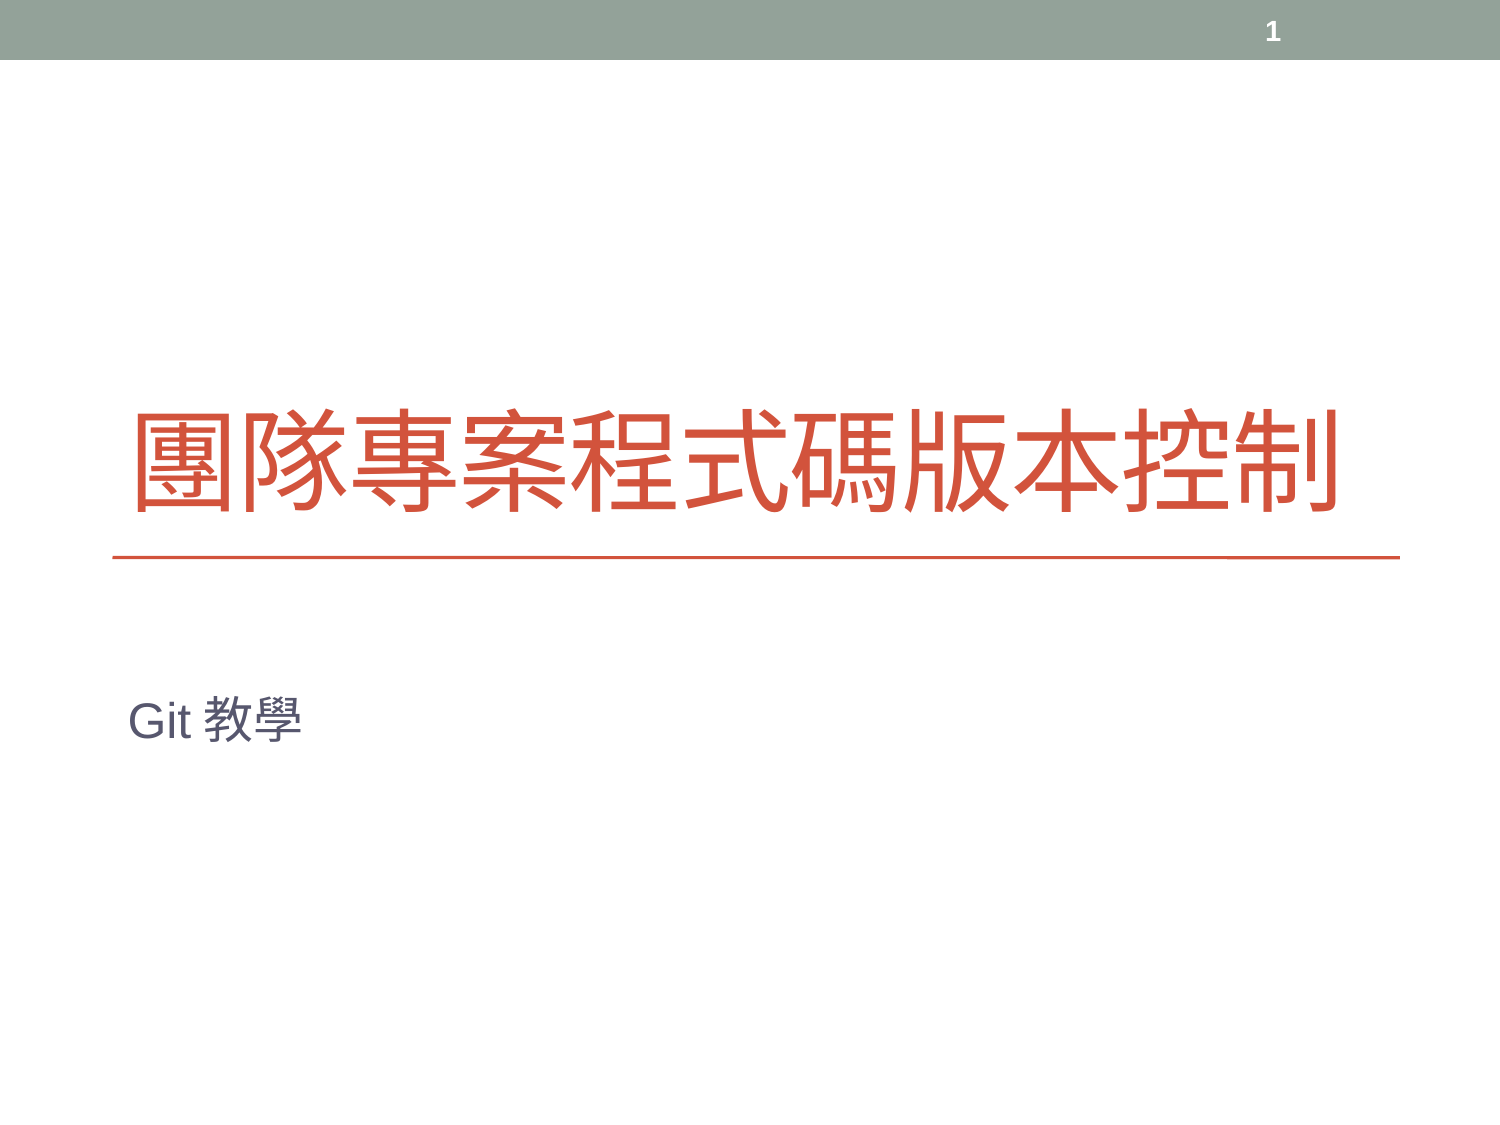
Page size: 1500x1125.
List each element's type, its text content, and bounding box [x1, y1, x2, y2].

title 團隊專案程式碼版本控制 [112, 224, 1400, 542]
subtitle Git教學 [112, 575, 1163, 863]
slide_number 1 [1250, 3, 1425, 57]
